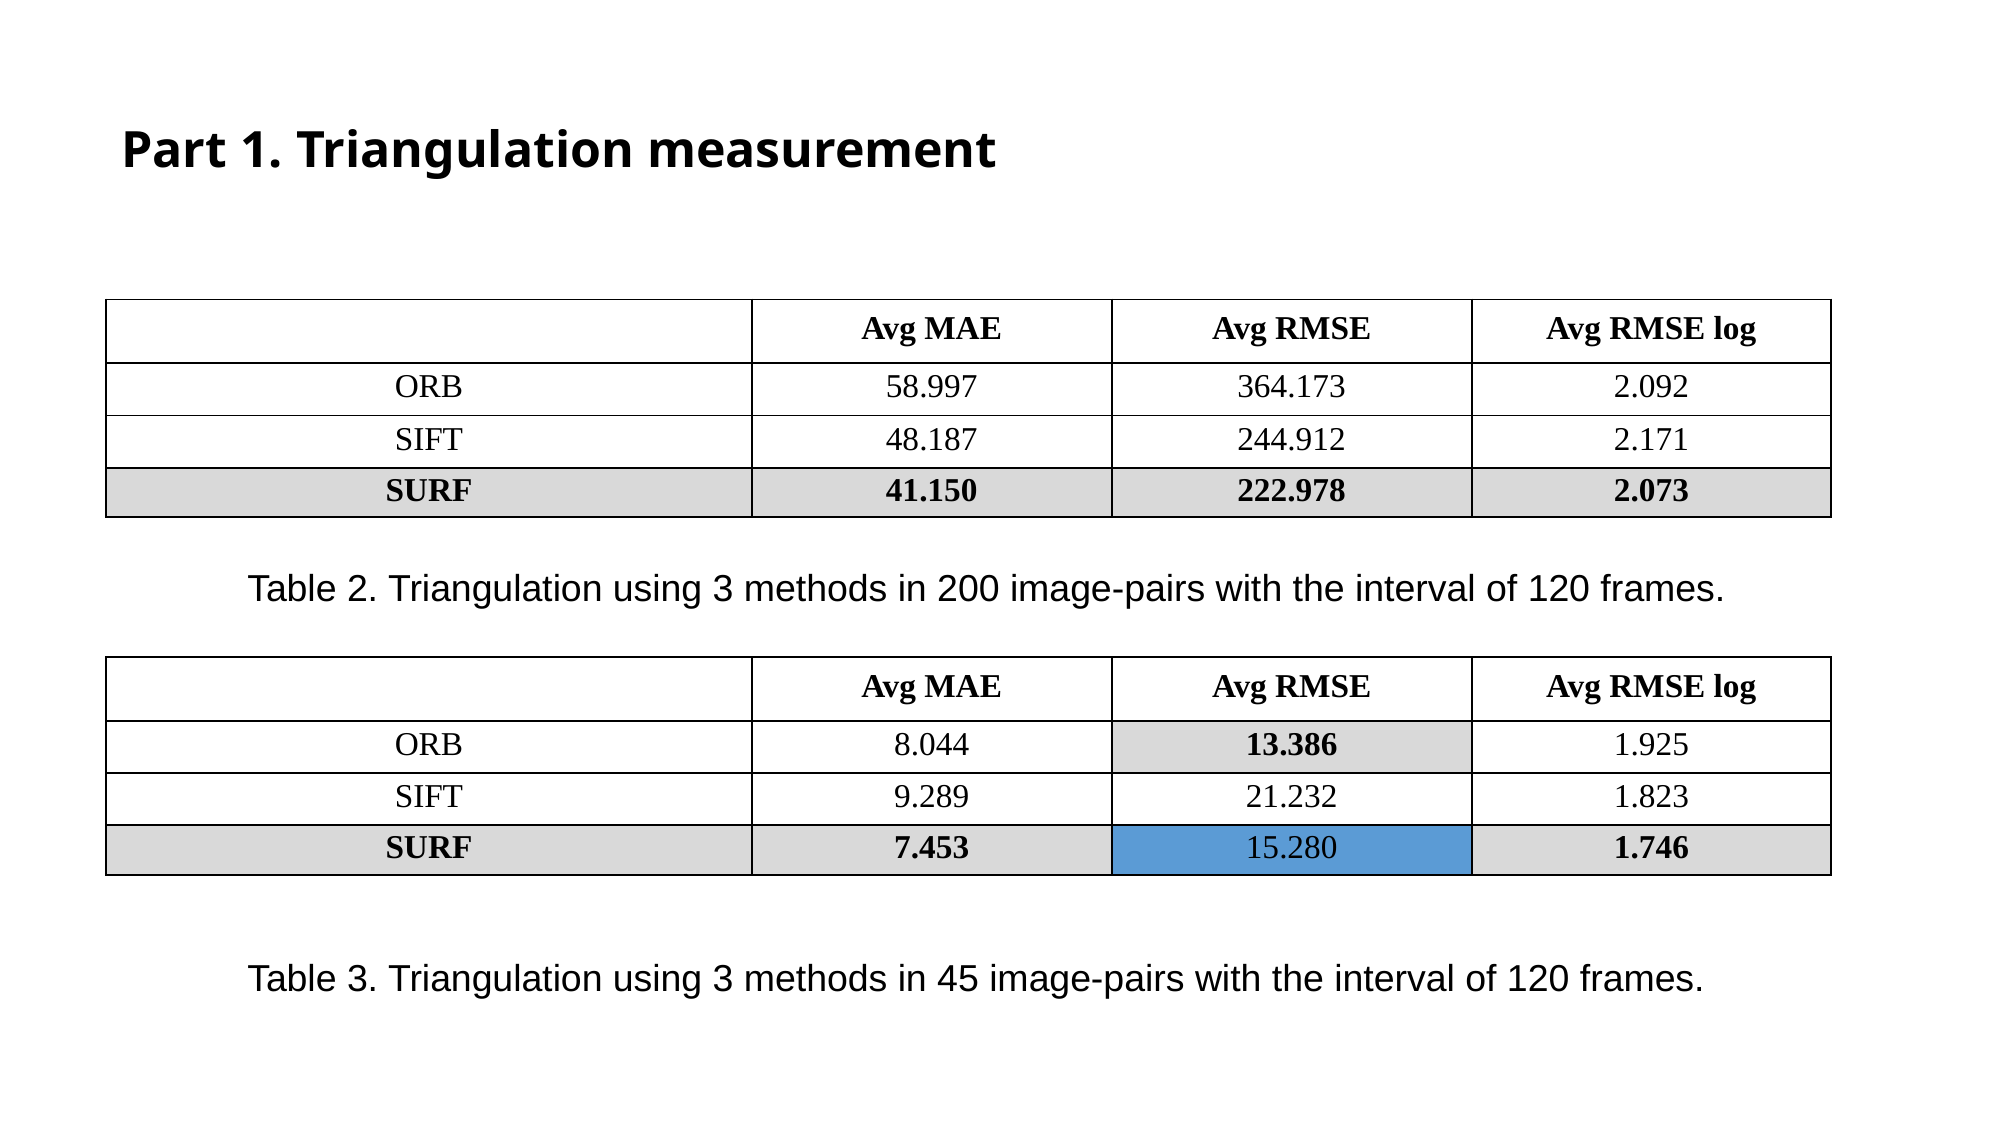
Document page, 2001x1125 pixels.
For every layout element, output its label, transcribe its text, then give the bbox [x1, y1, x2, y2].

table_header Avg MAE [753, 300, 1111, 362]
table_cell 1.746 [1473, 826, 1830, 874]
table_header Avg MAE [753, 658, 1111, 720]
table_cell 7.453 [753, 826, 1111, 874]
table_cell ORB [107, 364, 751, 415]
table_cell 58.997 [753, 364, 1111, 415]
text_box Table 2. Triangulation using 3 methods in 200 image-pairs with the interval of 120 frames. [232, 556, 1742, 617]
table_cell SIFT [107, 774, 751, 824]
table_cell 222.978 [1113, 469, 1471, 516]
table_cell 2.073 [1473, 469, 1830, 516]
table_cell 41.150 [753, 469, 1111, 516]
table_header Avg RMSE [1113, 658, 1471, 720]
table_header Avg RMSE log [1473, 658, 1830, 720]
table_cell 1.823 [1473, 774, 1830, 824]
table_header [107, 300, 751, 362]
table_cell 8.044 [753, 722, 1111, 772]
table_cell SIFT [107, 416, 751, 467]
table_cell 21.232 [1113, 774, 1471, 824]
table_cell 2.171 [1473, 416, 1830, 467]
table_cell 15.280 [1113, 826, 1471, 874]
table_header [107, 658, 751, 720]
table_cell SURF [107, 469, 751, 516]
table_cell 244.912 [1113, 416, 1471, 467]
table_cell 1.925 [1473, 722, 1830, 772]
table_cell 13.386 [1113, 722, 1471, 772]
table_cell ORB [107, 722, 751, 772]
table_cell SURF [107, 826, 751, 874]
title Part 1. Triangulation measurement [106, 42, 1832, 260]
table_cell 364.173 [1113, 364, 1471, 415]
table_header Avg RMSE log [1473, 300, 1830, 362]
table_cell 2.092 [1473, 364, 1830, 415]
table_cell 48.187 [753, 416, 1111, 467]
table_cell 9.289 [753, 774, 1111, 824]
table_header Avg RMSE [1113, 300, 1471, 362]
text_box Table 3. Triangulation using 3 methods in 45 image-pairs with the interval of 120 frames. [232, 946, 1721, 1007]
